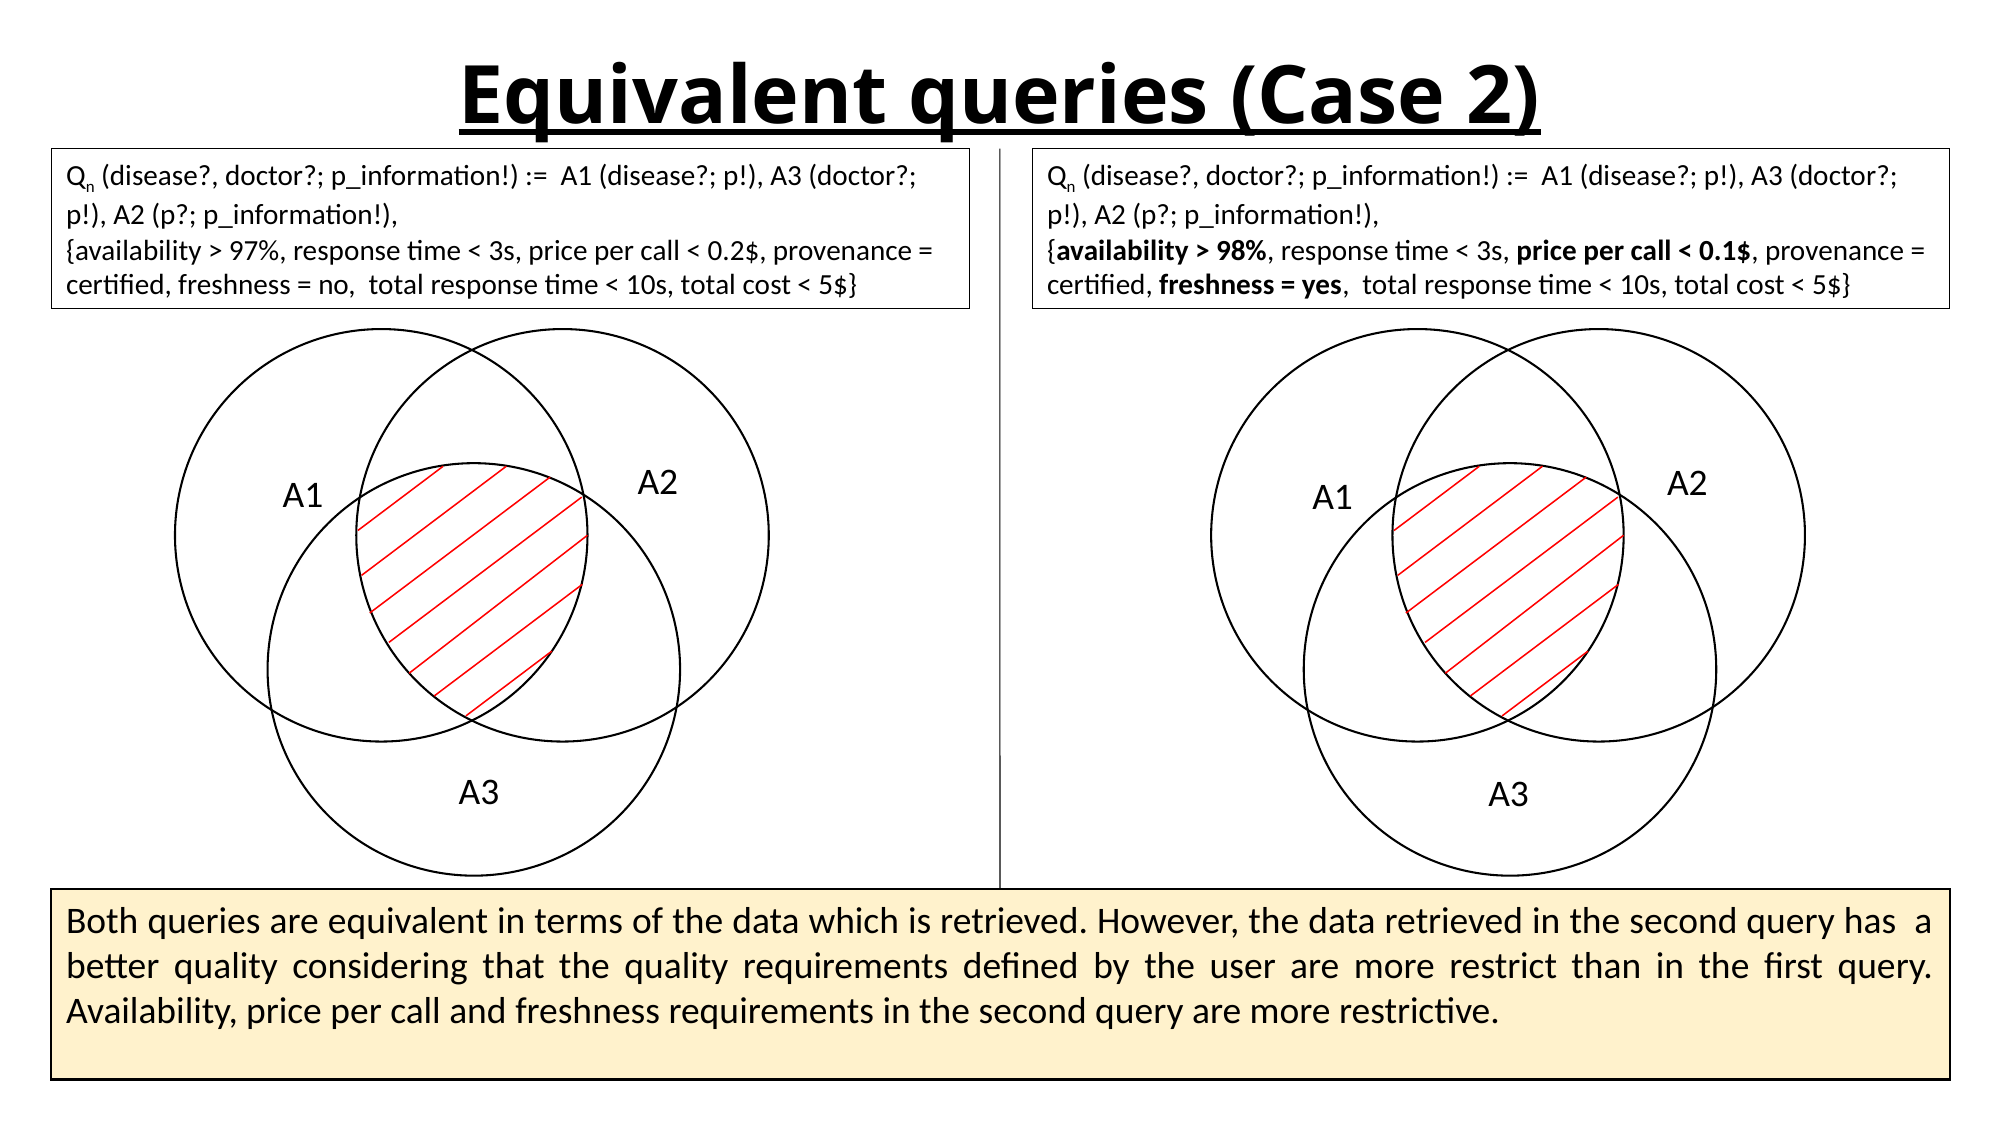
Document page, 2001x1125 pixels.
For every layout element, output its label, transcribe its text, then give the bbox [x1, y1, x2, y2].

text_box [174, 328, 769, 876]
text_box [1211, 328, 1805, 876]
text_box Both queries are equivalent in terms of the data which is retrieved. However, the data retrieved in the second query has a better quality considering that the quality requirements defined by the user are more restrict than in the first query. Availability, price per call and freshness requirements in the second query are more restrictive. [50, 888, 1951, 1081]
title Equivalent queries (Case 2) [137, 46, 1863, 149]
text_box Qn (disease?, doctor?; p_information!) := A1 (disease?; p!), A3 (doctor?; p!), A2 (p?; p_information!), {availability > 98%, response time < 3s, price per call < 0.1$, provenance = certified, freshness = yes, total response time < 10s, total cost < 5$} [1032, 148, 1950, 309]
text_box Qn (disease?, doctor?; p_information!) := A1 (disease?; p!), A3 (doctor?; p!), A2 (p?; p_information!), {availability > 97%, response time < 3s, price per call < 0.2$, provenance = certified, freshness = no, total response time < 10s, total cost < 5$} [51, 148, 970, 309]
